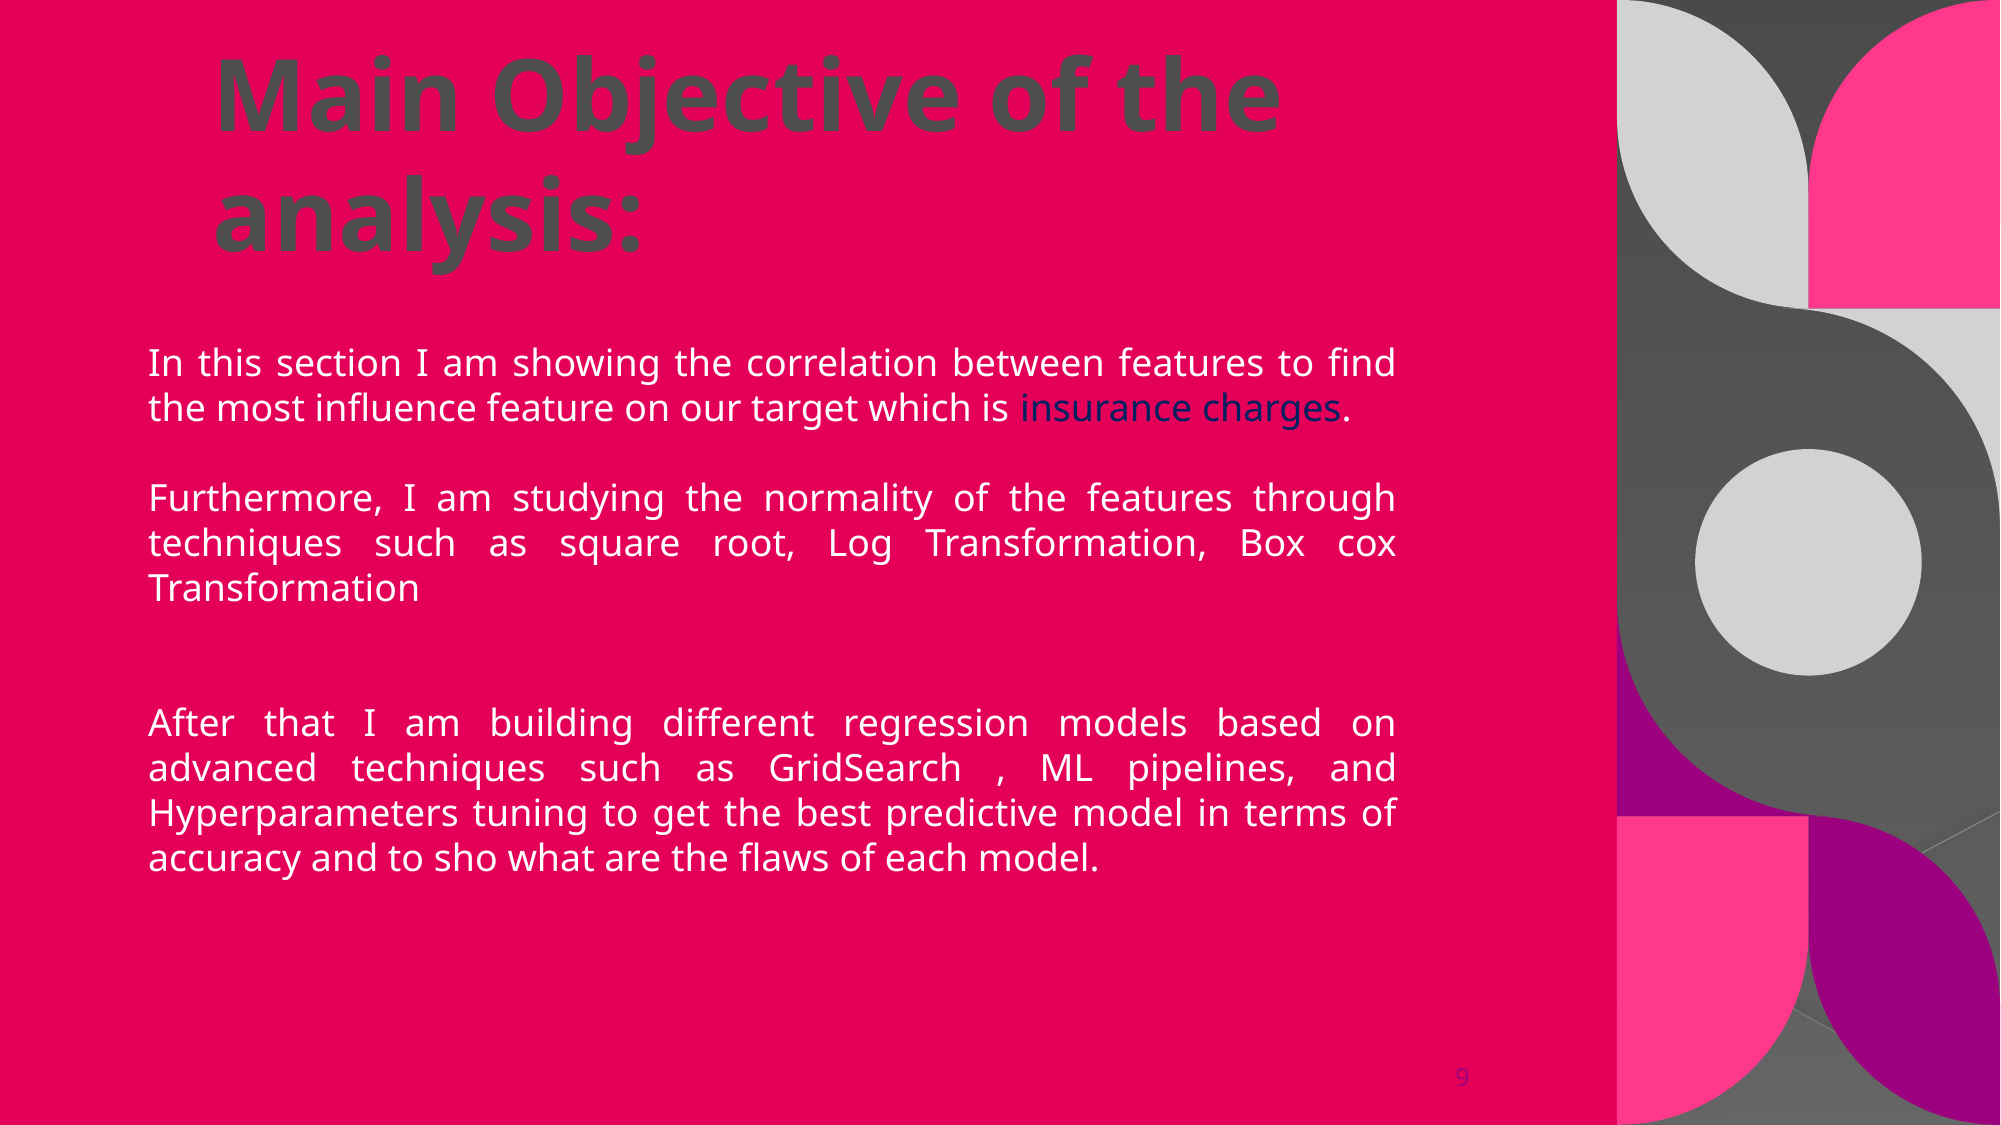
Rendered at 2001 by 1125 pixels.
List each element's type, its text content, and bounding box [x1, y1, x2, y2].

text_box In this section I am showing the correlation between features to find the most influence feature on our target which is insurance charges. Furthermore, I am studying the normality of the features through techniques such as square root, Log Transformation, Box cox Transformation After that I am building different regression models based on advanced techniques such as GridSearch , ML pipelines, and Hyperparameters tuning to get the best predictive model in terms of accuracy and to sho what are the flaws of each model. [133, 331, 1413, 886]
title Main Objective of the analysis: [133, 75, 1512, 399]
slide_number 9 [1366, 1042, 1559, 1103]
